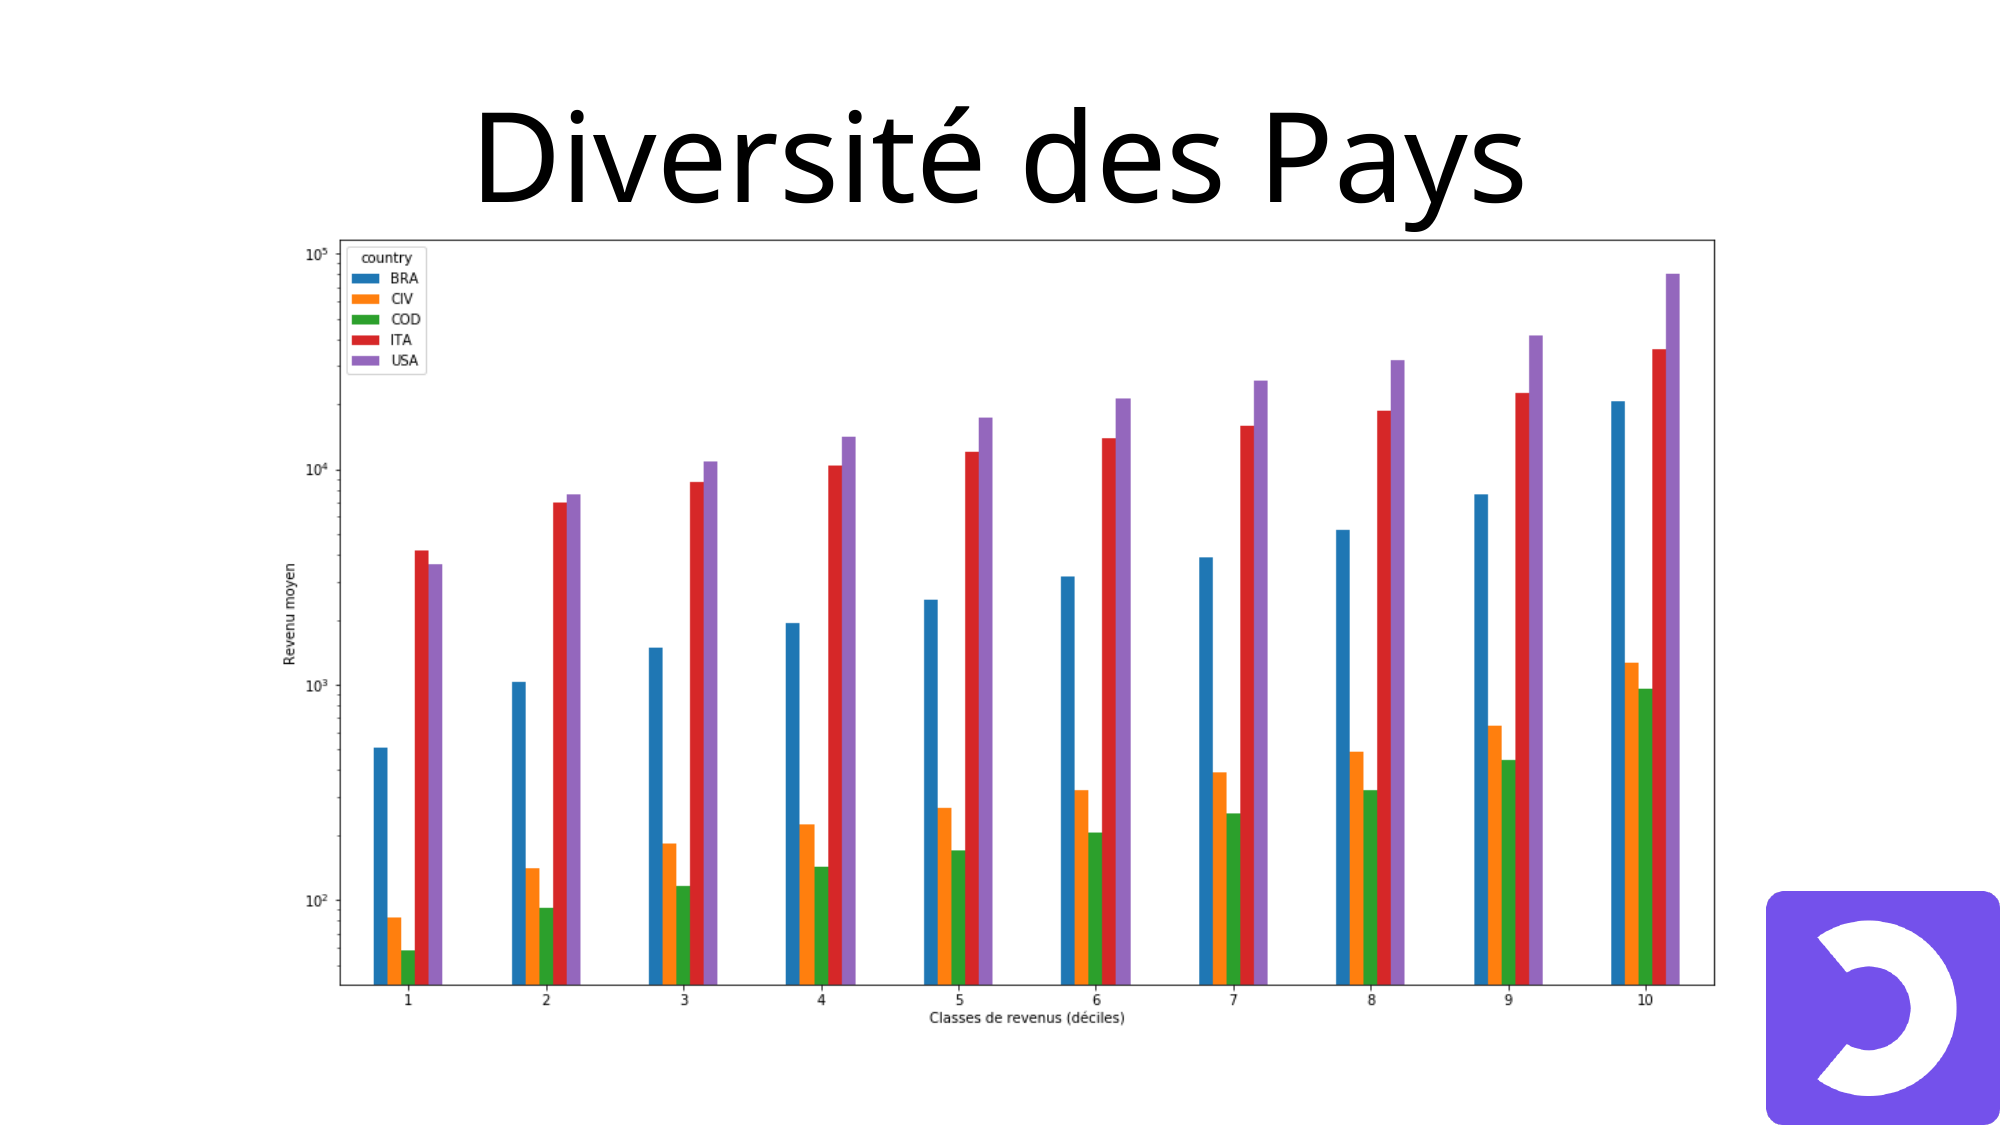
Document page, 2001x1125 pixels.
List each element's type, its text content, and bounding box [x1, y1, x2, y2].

title Diversité des Pays [228, 65, 1772, 237]
picture [1766, 891, 2000, 1125]
picture [278, 236, 1722, 1032]
